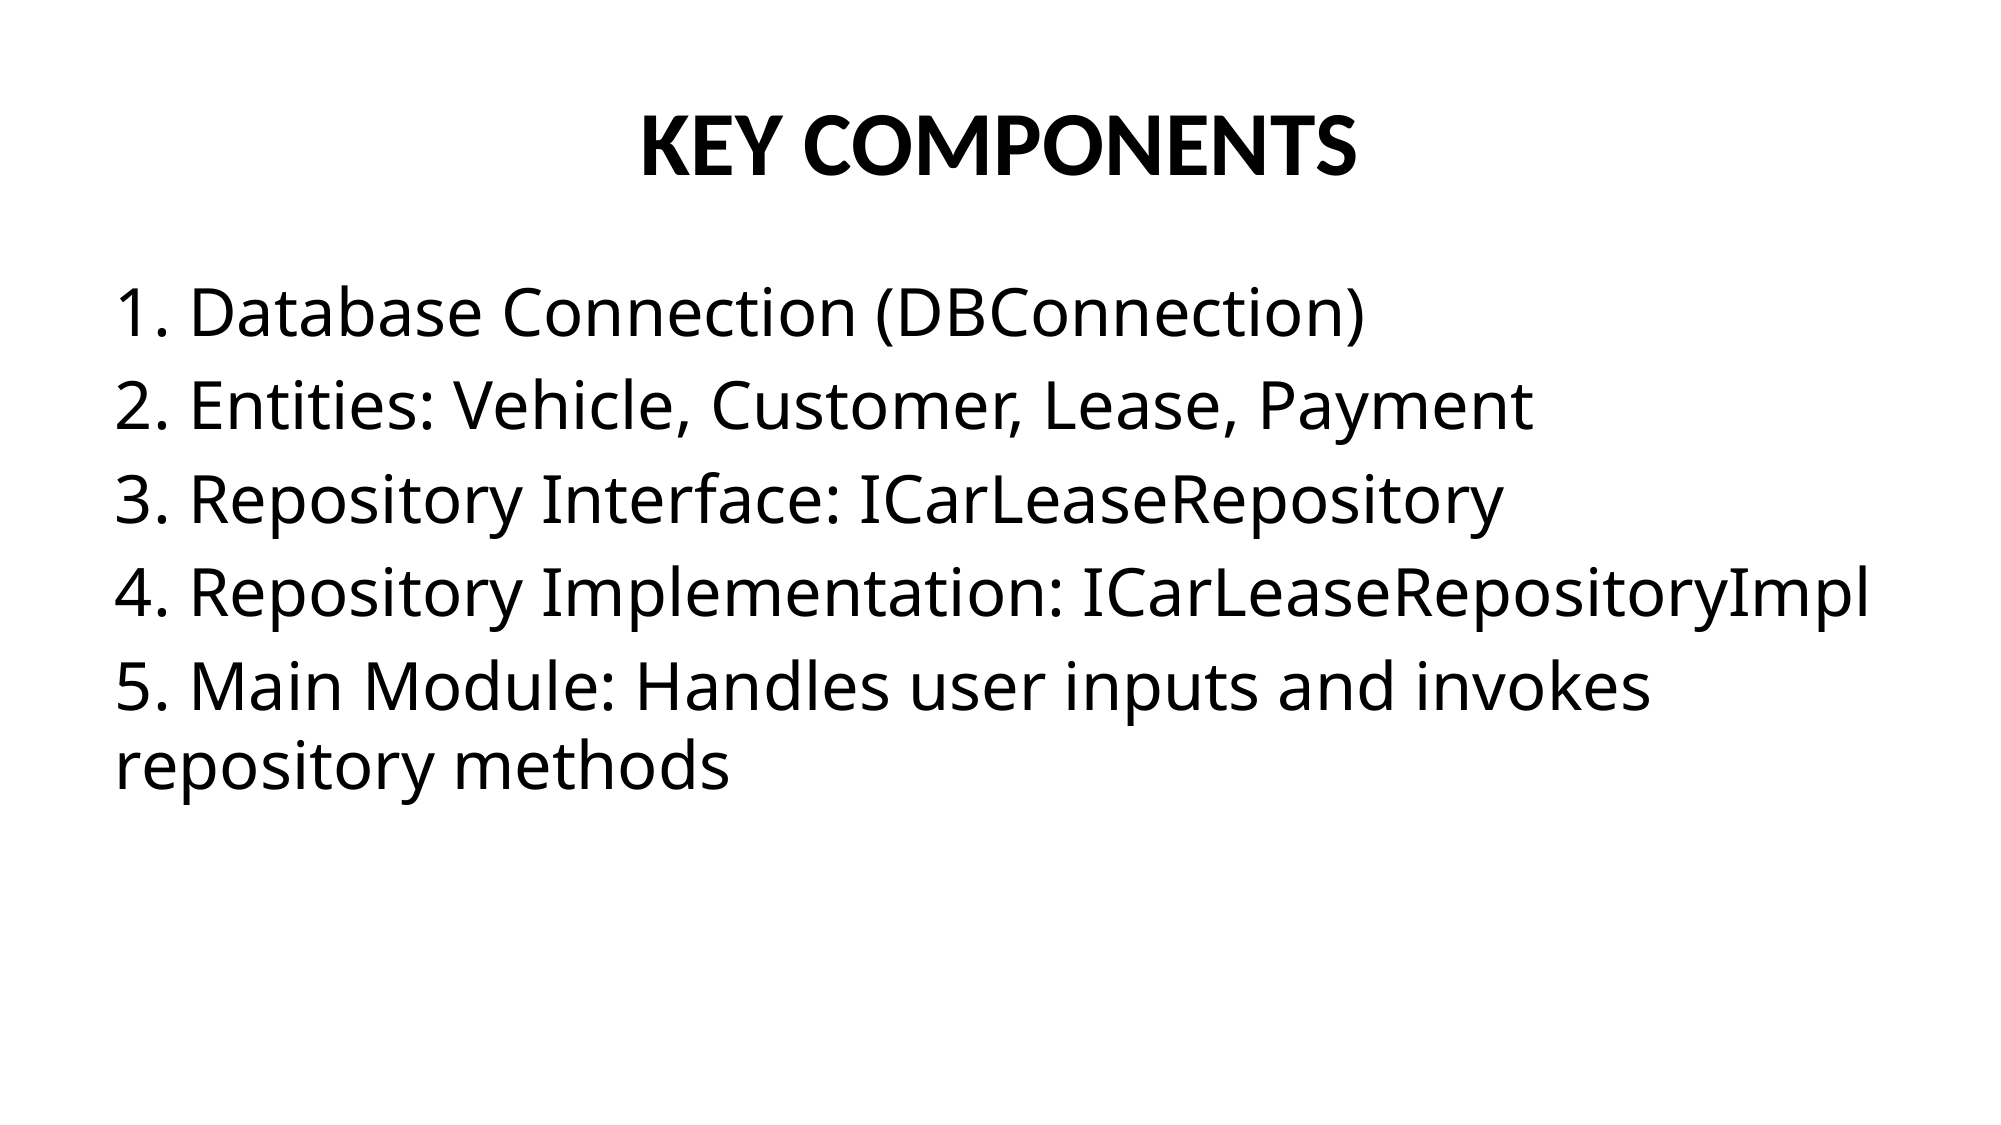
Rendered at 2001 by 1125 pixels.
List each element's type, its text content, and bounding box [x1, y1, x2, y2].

title KEY COMPONENTS [99, 45, 1900, 233]
list 1. Database Connection (DBConnection) 2. Entities: Vehicle, Customer, Lease, Payment 3. Repository Interface: ICarLeaseRepository 4. Repository Implementation: ICarLeaseRepositoryImpl 5. Main Module: Handles user inputs and invokes repository methods [99, 262, 1900, 781]
